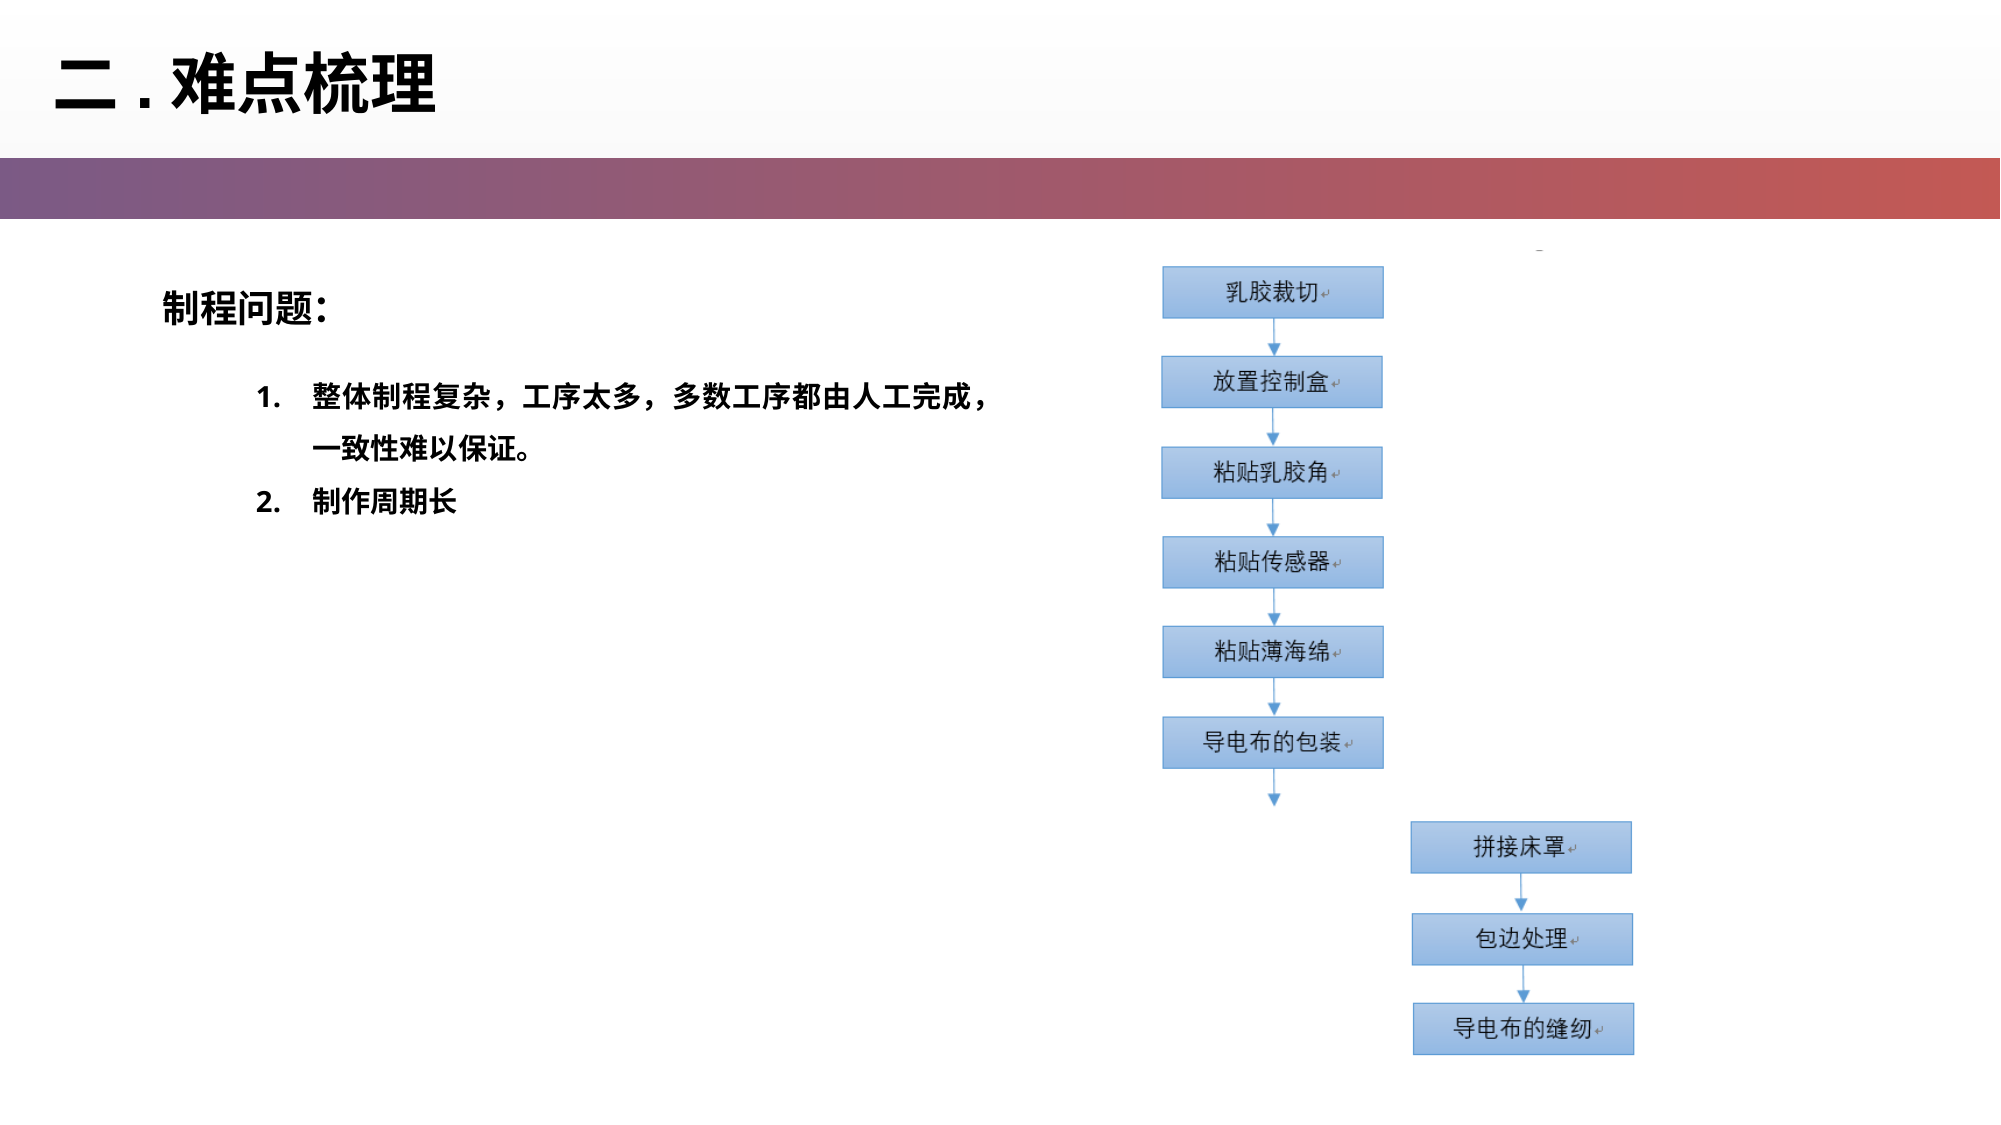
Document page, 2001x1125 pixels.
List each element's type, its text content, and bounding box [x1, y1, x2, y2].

text_box 制程问题： [147, 277, 365, 338]
text_box 二.难点梳理 [38, 34, 1000, 130]
text_box 整体制程复杂，工序太多，多数工序都由人工完成，一致性难以保证。 制作周期长 [241, 353, 988, 526]
picture [1123, 250, 1893, 1125]
